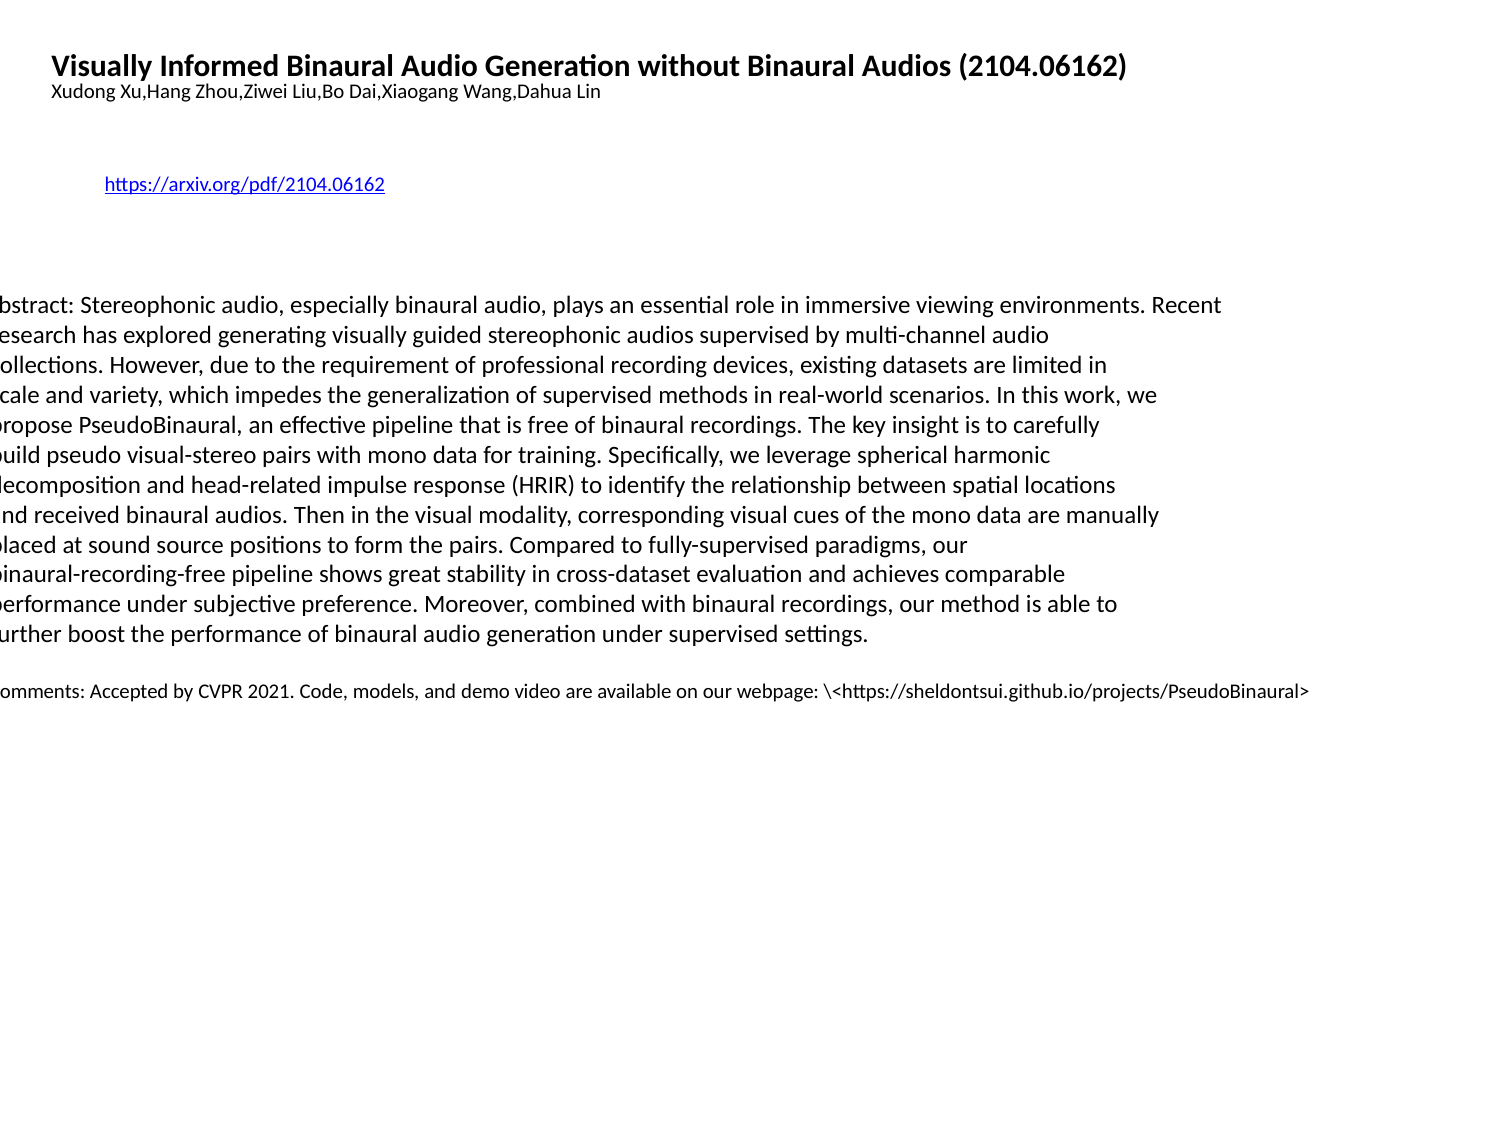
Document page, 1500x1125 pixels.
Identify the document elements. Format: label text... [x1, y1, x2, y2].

text_box Abstract: Stereophonic audio, especially binaural audio, plays an essential role in immersive viewing environments. Recent research has explored generating visually guided stereophonic audios supervised by multi-channel audio collections. However, due to the requirement of professional recording devices, existing datasets are limited in scale and variety, which impedes the generalization of supervised methods in real-world scenarios. In this work, we propose PseudoBinaural, an effective pipeline that is free of binaural recordings. The key insight is to carefully build pseudo visual-stereo pairs with mono data for training. Specifically, we leverage spherical harmonic decomposition and head-related impulse response (HRIR) to identify the relationship between spatial locations and received binaural audios. Then in the visual modality, corresponding visual cues of the mono data are manually placed at sound source positions to form the pairs. Compared to fully-supervised paradigms, our binaural-recording-free pipeline shows great stability in cross-dataset evaluation and achieves comparable performance under subjective preference. Moreover, combined with binaural recordings, our method is able to further boost the performance of binaural audio generation under supervised settings. Comments: Accepted by CVPR 2021. Code, models, and demo video are available on our webpage: \<https://sheldontsui.github.io/projects/PseudoBinaural> [0, 236, 1330, 711]
text_box Visually Informed Binaural Audio Generation without Binaural Audios (2104.06162) Xudong Xu,Hang Zhou,Ziwei Liu,Bo Dai,Xiaogang Wang,Dahua Lin [36, 0, 1145, 110]
text_box https://arxiv.org/pdf/2104.06162 [89, 118, 401, 203]
